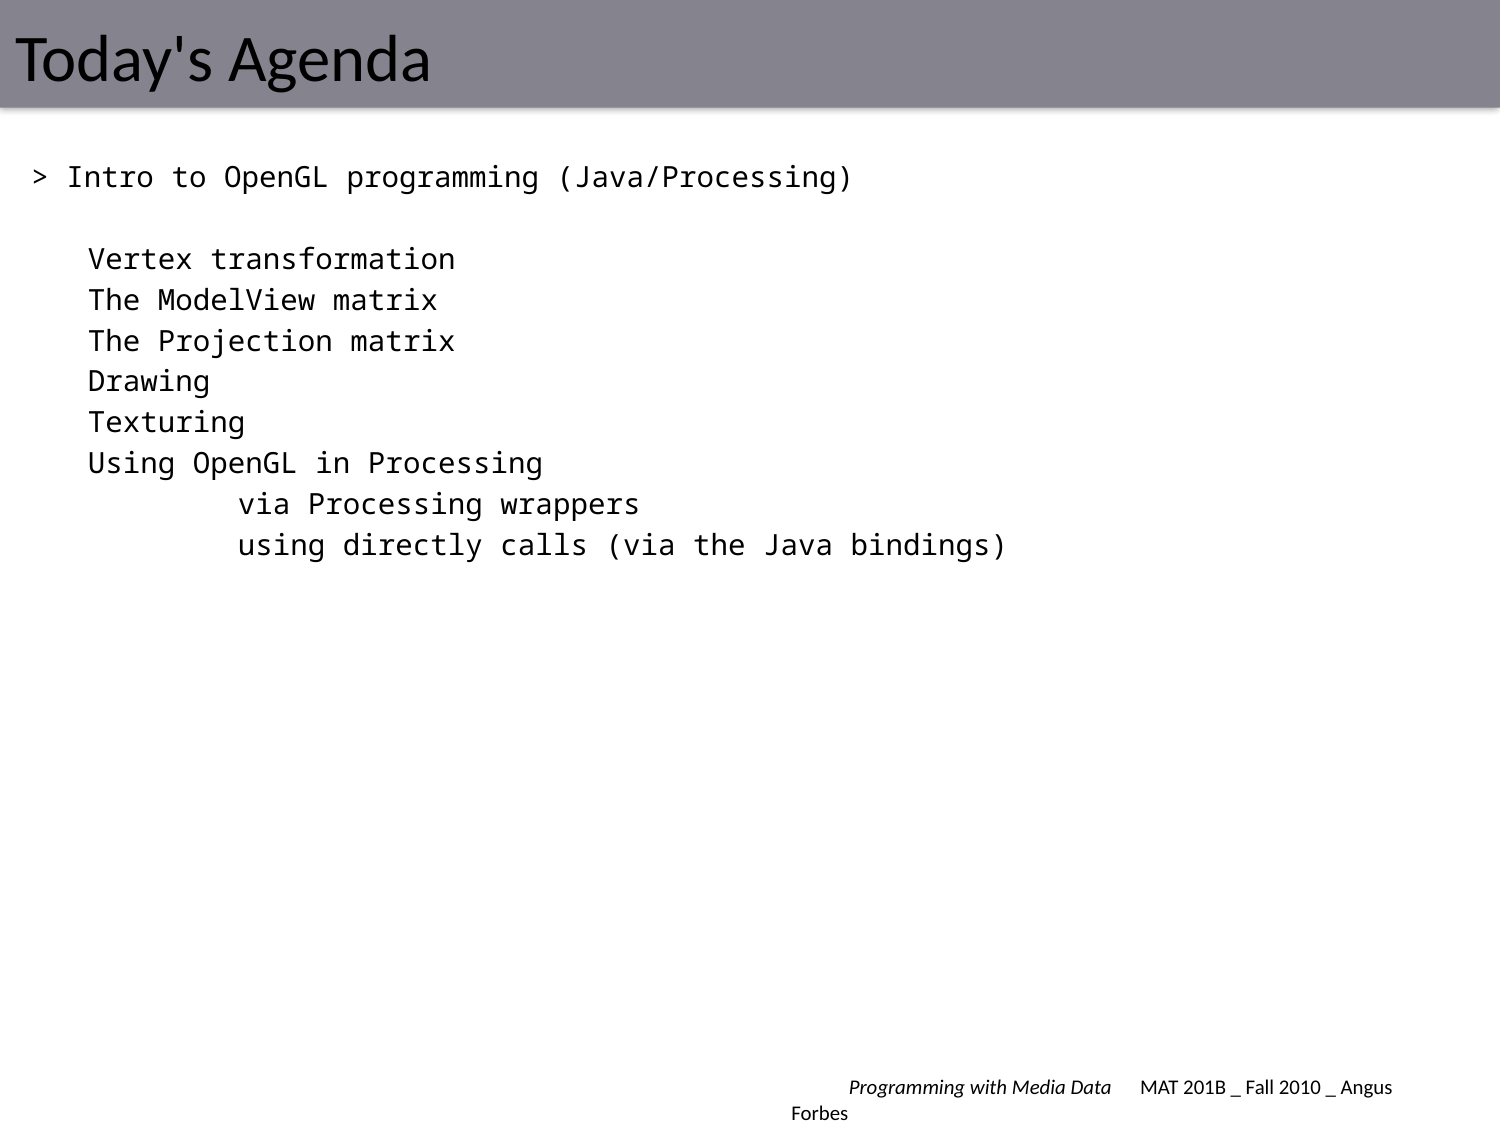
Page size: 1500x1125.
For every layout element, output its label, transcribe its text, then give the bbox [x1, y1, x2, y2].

title Today's Agenda [0, 0, 1500, 111]
list > Intro to OpenGL programming (Java/Processing) Vertex transformation The ModelView matrix The Projection matrix Drawing Texturing Using OpenGL in Processing via Processing wrappers using directly calls (via the Java bindings) [16, 110, 1483, 1063]
